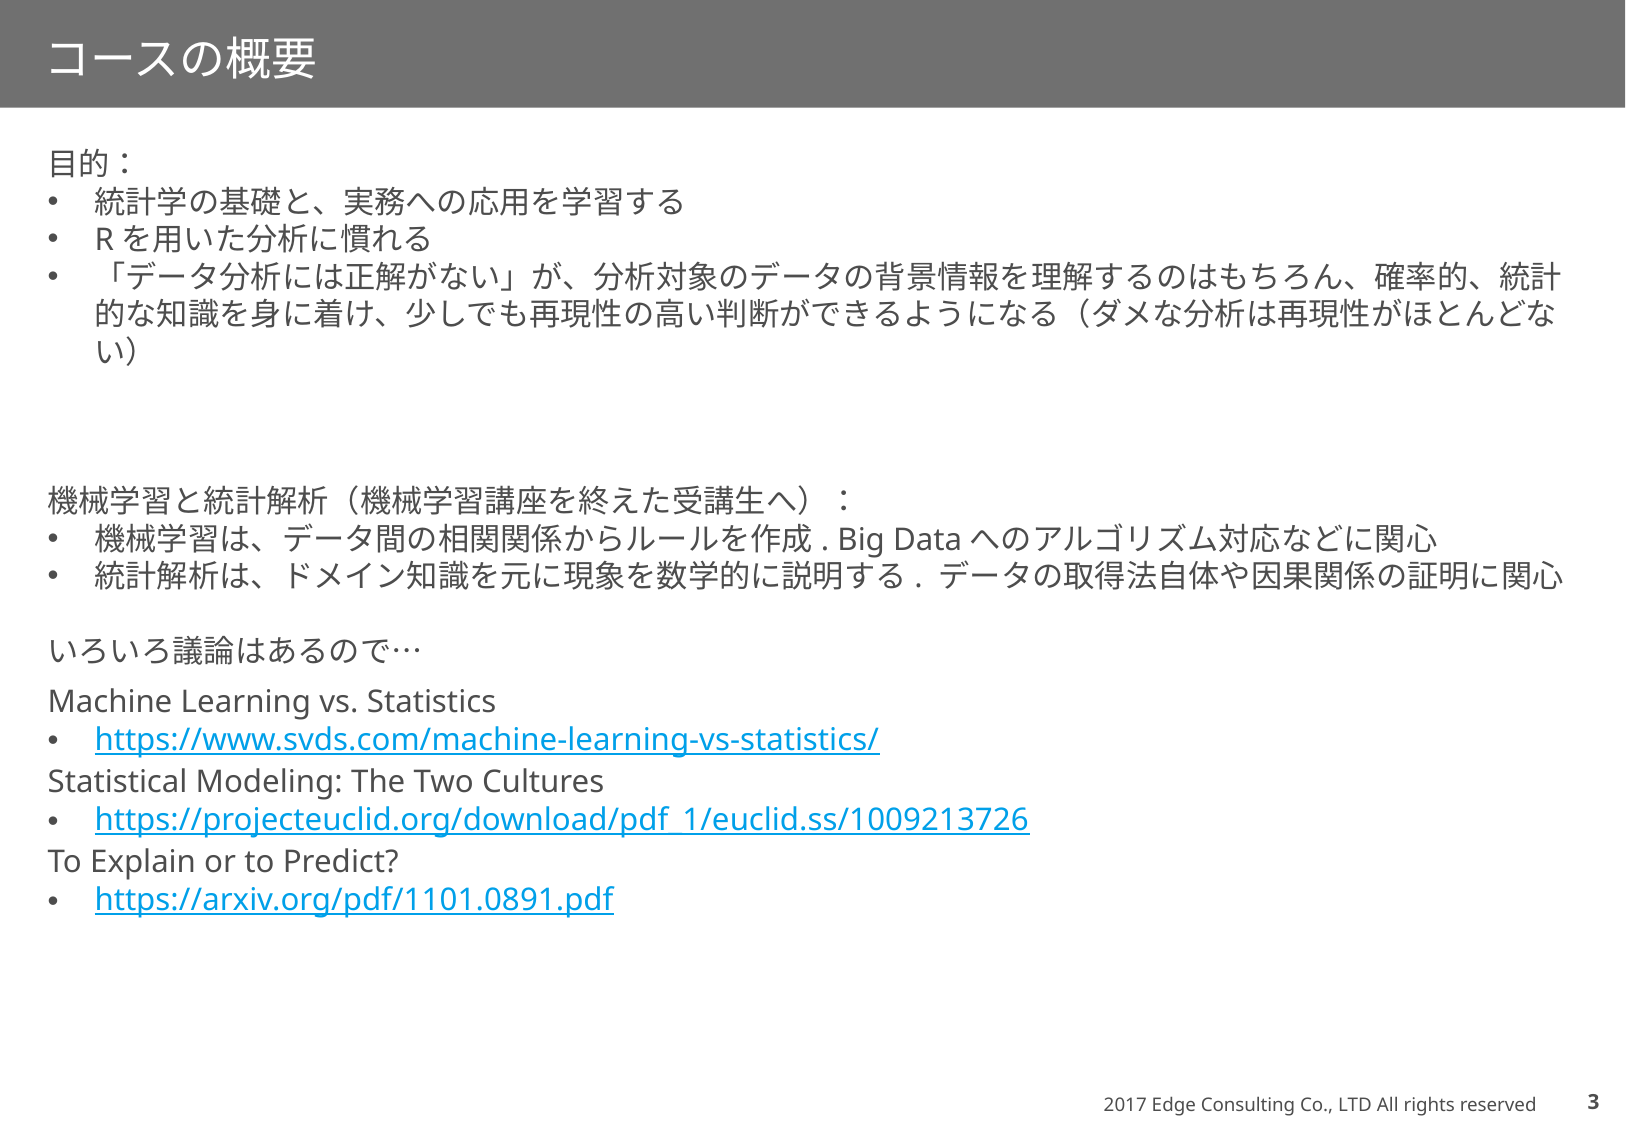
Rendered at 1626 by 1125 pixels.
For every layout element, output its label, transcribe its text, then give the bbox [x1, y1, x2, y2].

title コースの概要 [44, 25, 1581, 90]
slide_number 2 [1220, 1081, 1600, 1124]
text_box 目的： 統計学の基礎と、実務への応用を学習する Rを用いた分析に慣れる 「データ分析には正解がない」が、分析対象のデータの背景情報を理解するのはもちろん、確率的、統計的な知識を身に着け、少しでも再現性の高い判断ができるようになる（ダメな分析は再現性がほとんどない） 機械学習と統計解析（機械学習講座を終えた受講生へ）： 機械学習は、データ間の相関関係からルールを作成. Big Dataへのアルゴリズム対応などに関心 統計解析は、ドメイン知識を元に現象を数学的に説明する. データの取得法自体や因果関係の証明に関心 いろいろ議論はあるので… Machine Learning vs. Statistics https://www.svds.com/machine-learning-vs-statistics/ Statistical Modeling: The Two Cultures https://projecteuclid.org/download/pdf_1/euclid.ss/1009213726 To Explain or to Predict? https://arxiv.org/pdf/1101.0891.pdf [32, 137, 1600, 967]
